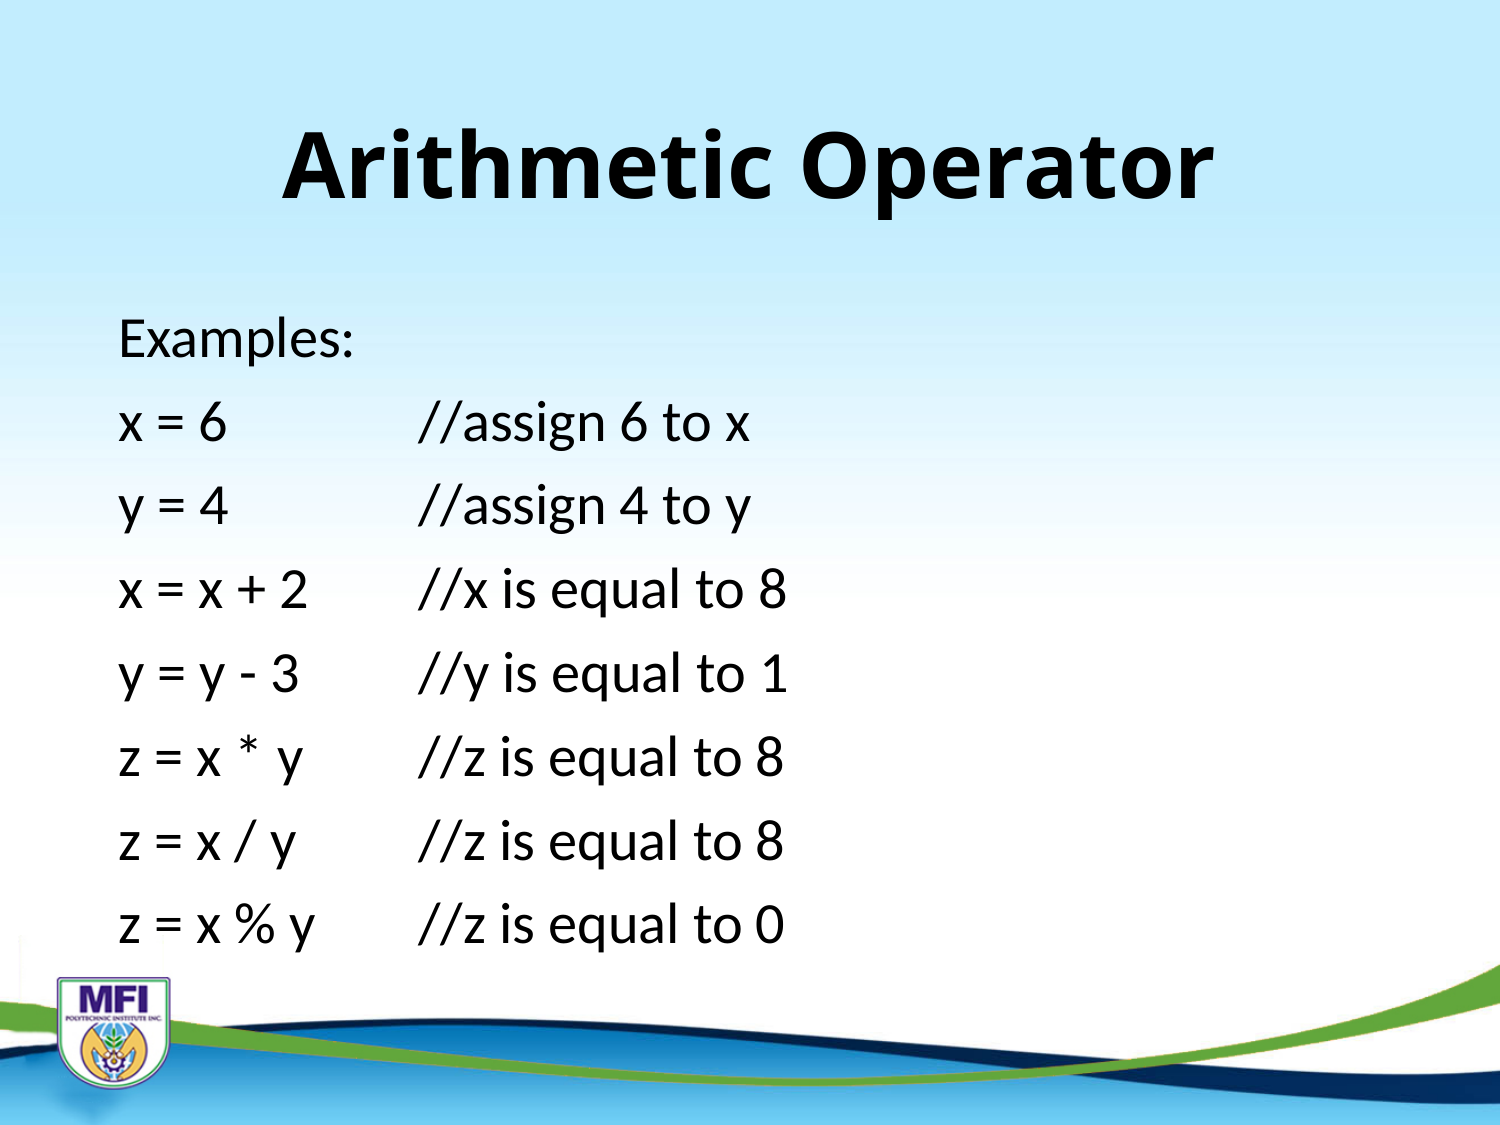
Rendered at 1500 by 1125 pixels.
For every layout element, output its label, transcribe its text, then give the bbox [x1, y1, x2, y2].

picture [0, 0, 1500, 1125]
list Examples: x = 6 //assign 6 to x y = 4 //assign 4 to y x = x + 2 //x is equal to 8 y = y - 3 //y is equal to 1 z = x * y //z is equal to 8 z = x / y //z is equal to 8 z = x % y //z is equal to 0 [103, 299, 1397, 1014]
title Arithmetic Operator [103, 59, 1397, 278]
